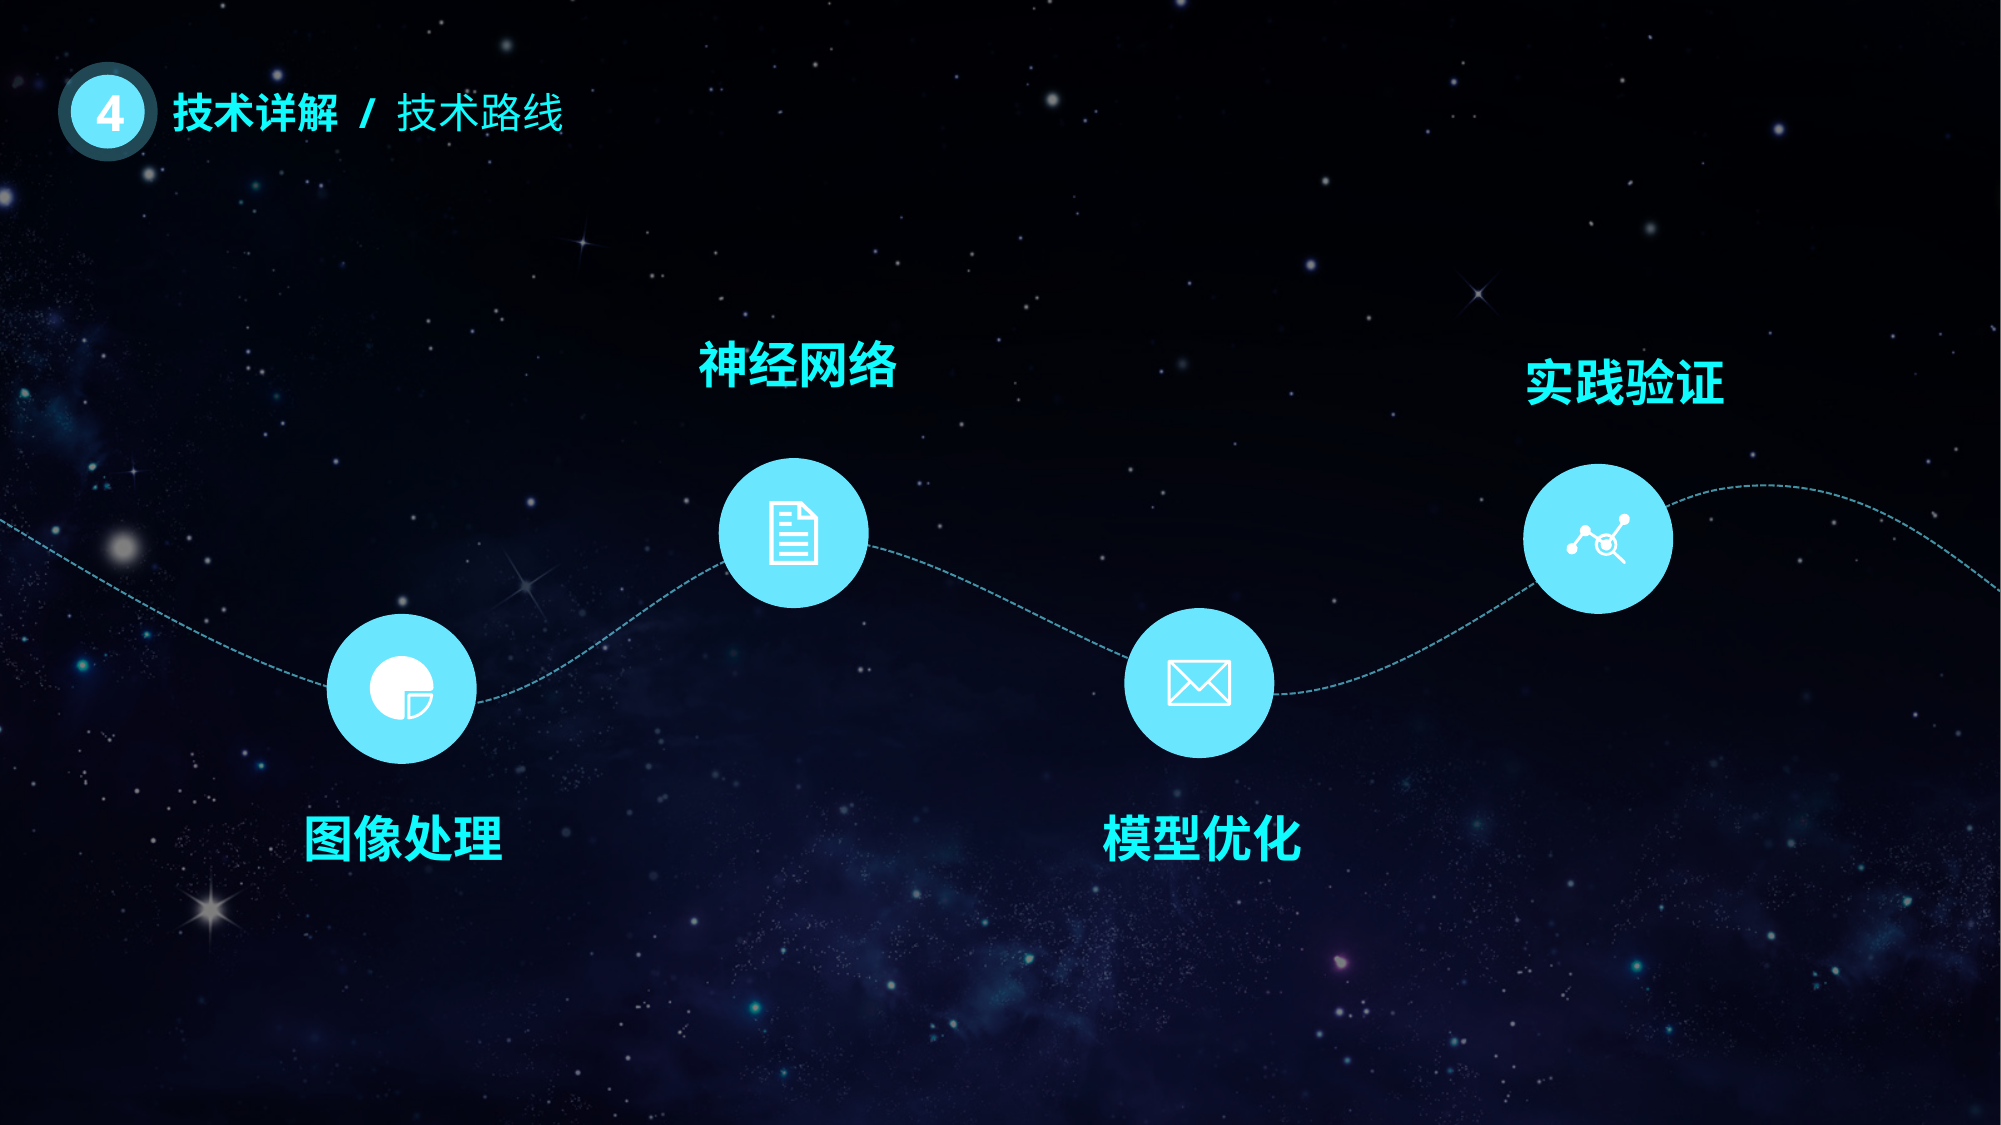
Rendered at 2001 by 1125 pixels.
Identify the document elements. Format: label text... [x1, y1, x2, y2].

text_box 技术详解 / 技术路线 [158, 78, 1017, 144]
text_box 模型优化 [1088, 800, 1456, 876]
text_box [0, 518, 718, 704]
text_box 神经网络 [545, 326, 913, 401]
picture [0, 0, 2001, 1125]
text_box 实践验证 [1371, 343, 1740, 419]
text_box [718, 458, 869, 609]
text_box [58, 61, 158, 162]
text_box 图像处理 [150, 800, 519, 876]
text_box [326, 613, 477, 764]
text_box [1523, 463, 1674, 614]
text_box [1674, 484, 2000, 593]
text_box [1124, 608, 1275, 759]
text_box [869, 544, 1523, 696]
